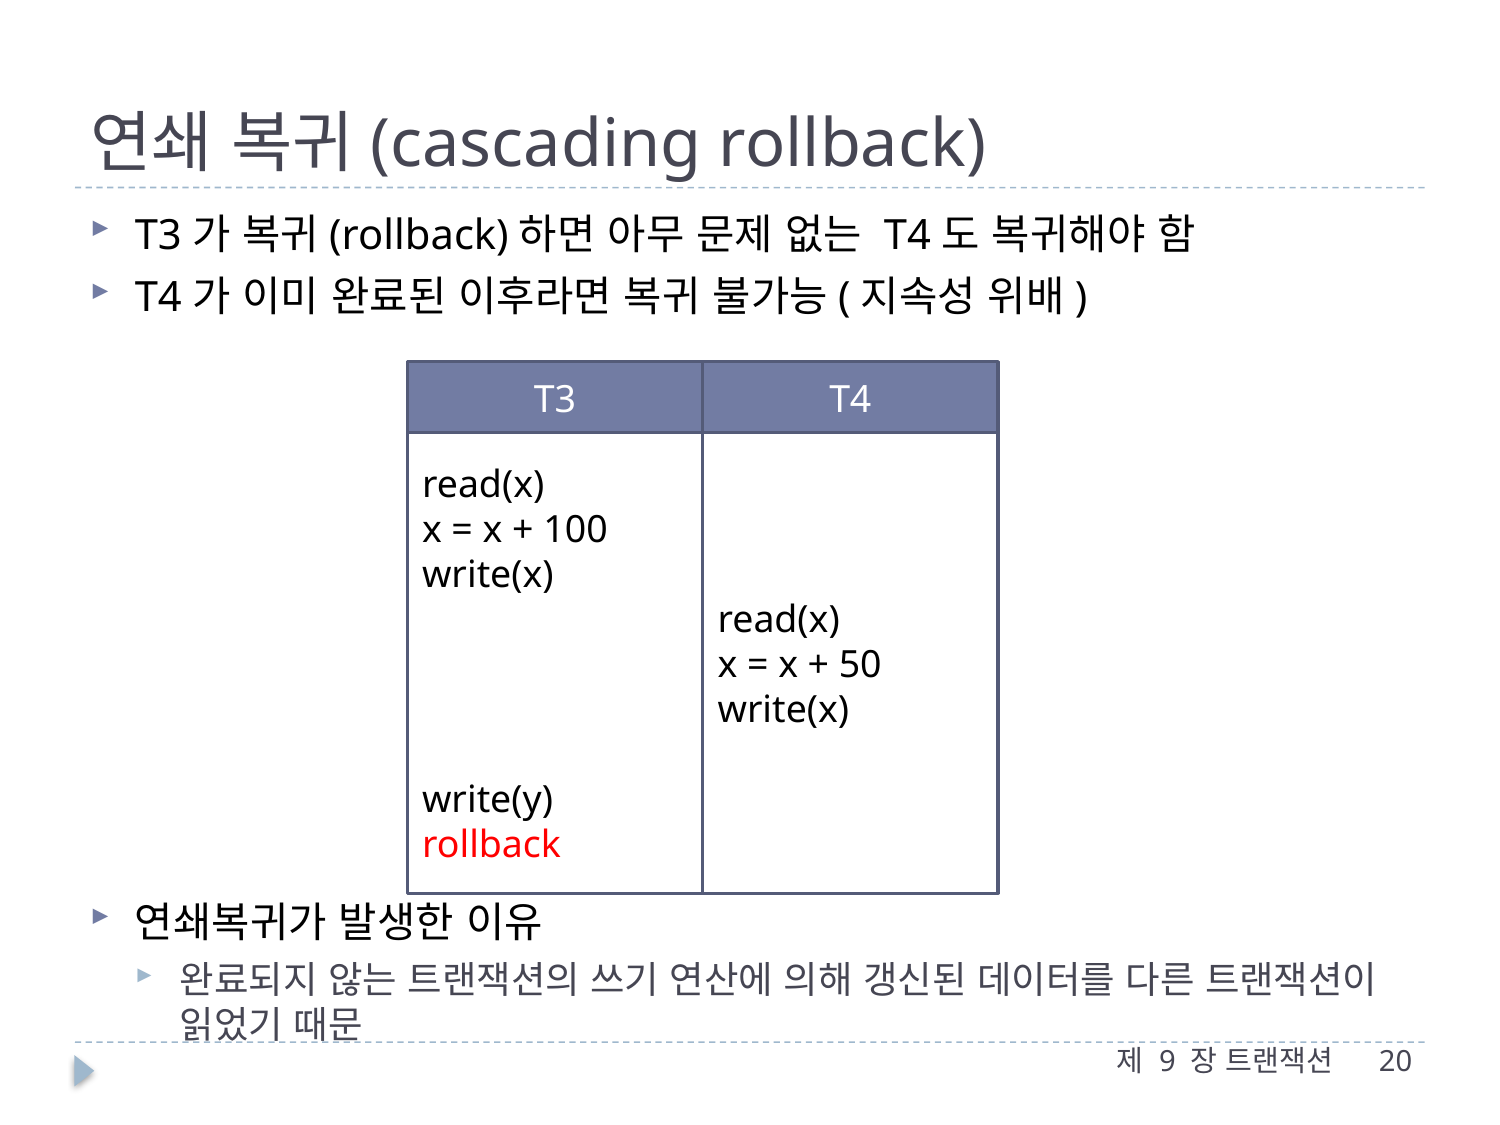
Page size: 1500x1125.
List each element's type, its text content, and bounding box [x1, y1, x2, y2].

text_box read(x) x = x + 100 write(x) write(y) rollback [406, 431, 701, 895]
list T3가 복귀(rollback)하면 아무 문제 없는 T4도 복귀해야 함 T4가 이미 완료된 이후라면 복귀 불가능(지속성 위배) 연쇄복귀가 발생한 이유 완료되지 않는 트랜잭션의 쓰기 연산에 의해 갱신된 데이터를 다른 트랜잭션이 읽었기 때문 [75, 200, 1425, 1010]
text_box T3 [406, 360, 701, 431]
text_box read(x) x = x + 50 write(x) [701, 431, 1000, 895]
footer 제 9 장 트랜잭션 [778, 1035, 1349, 1096]
slide_number 20 [1364, 1035, 1471, 1096]
title 연쇄 복귀(cascading rollback) [75, 24, 1425, 188]
text_box T4 [701, 360, 1000, 431]
